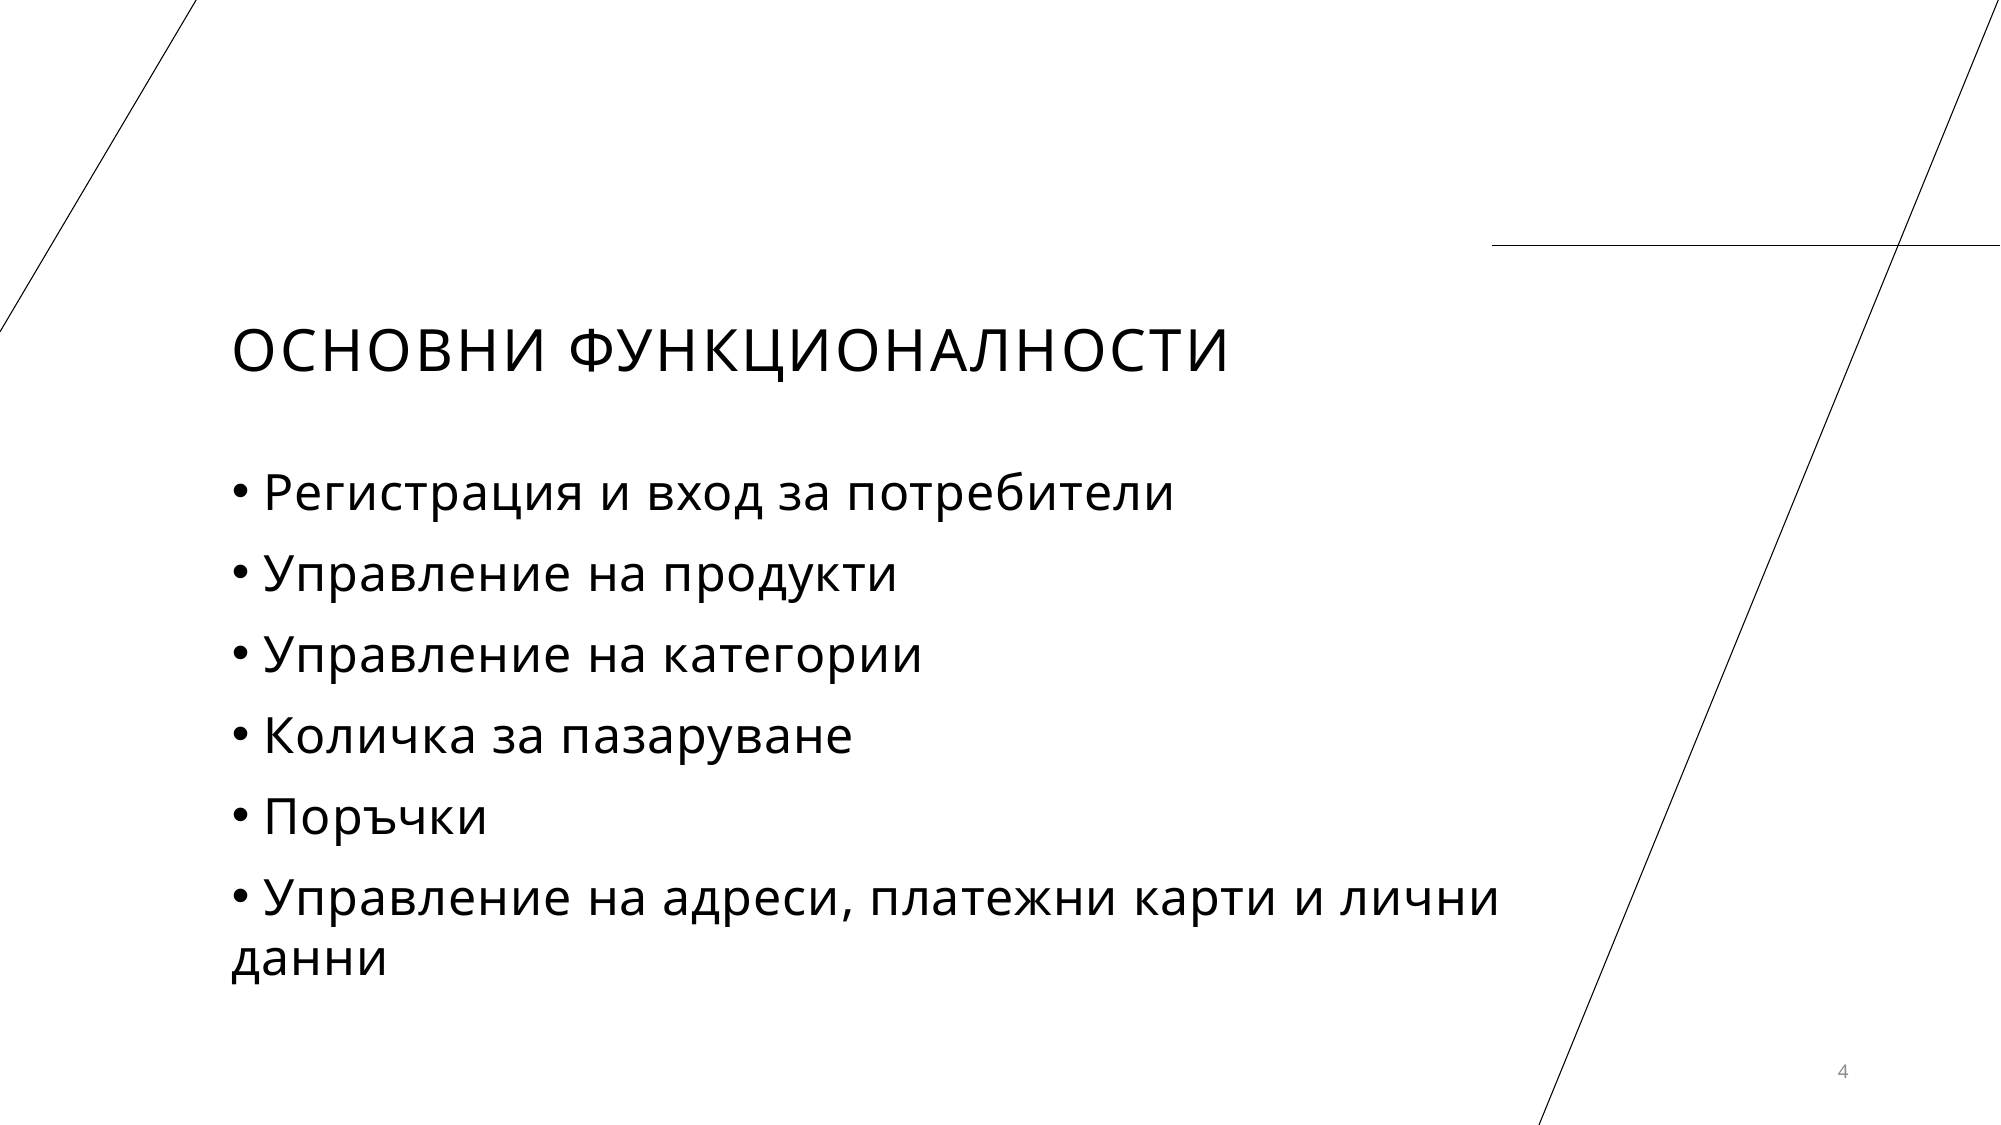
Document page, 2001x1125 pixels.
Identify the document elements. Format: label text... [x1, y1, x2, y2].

list Регистрация и вход за потребители Управление на продукти Управление на категории Количка за пазаруване Поръчки Управление на адреси, платежни карти и лични данни [216, 453, 1677, 1013]
title Основни функционалности [216, 43, 1413, 392]
slide_number 4 [1701, 1042, 1864, 1103]
